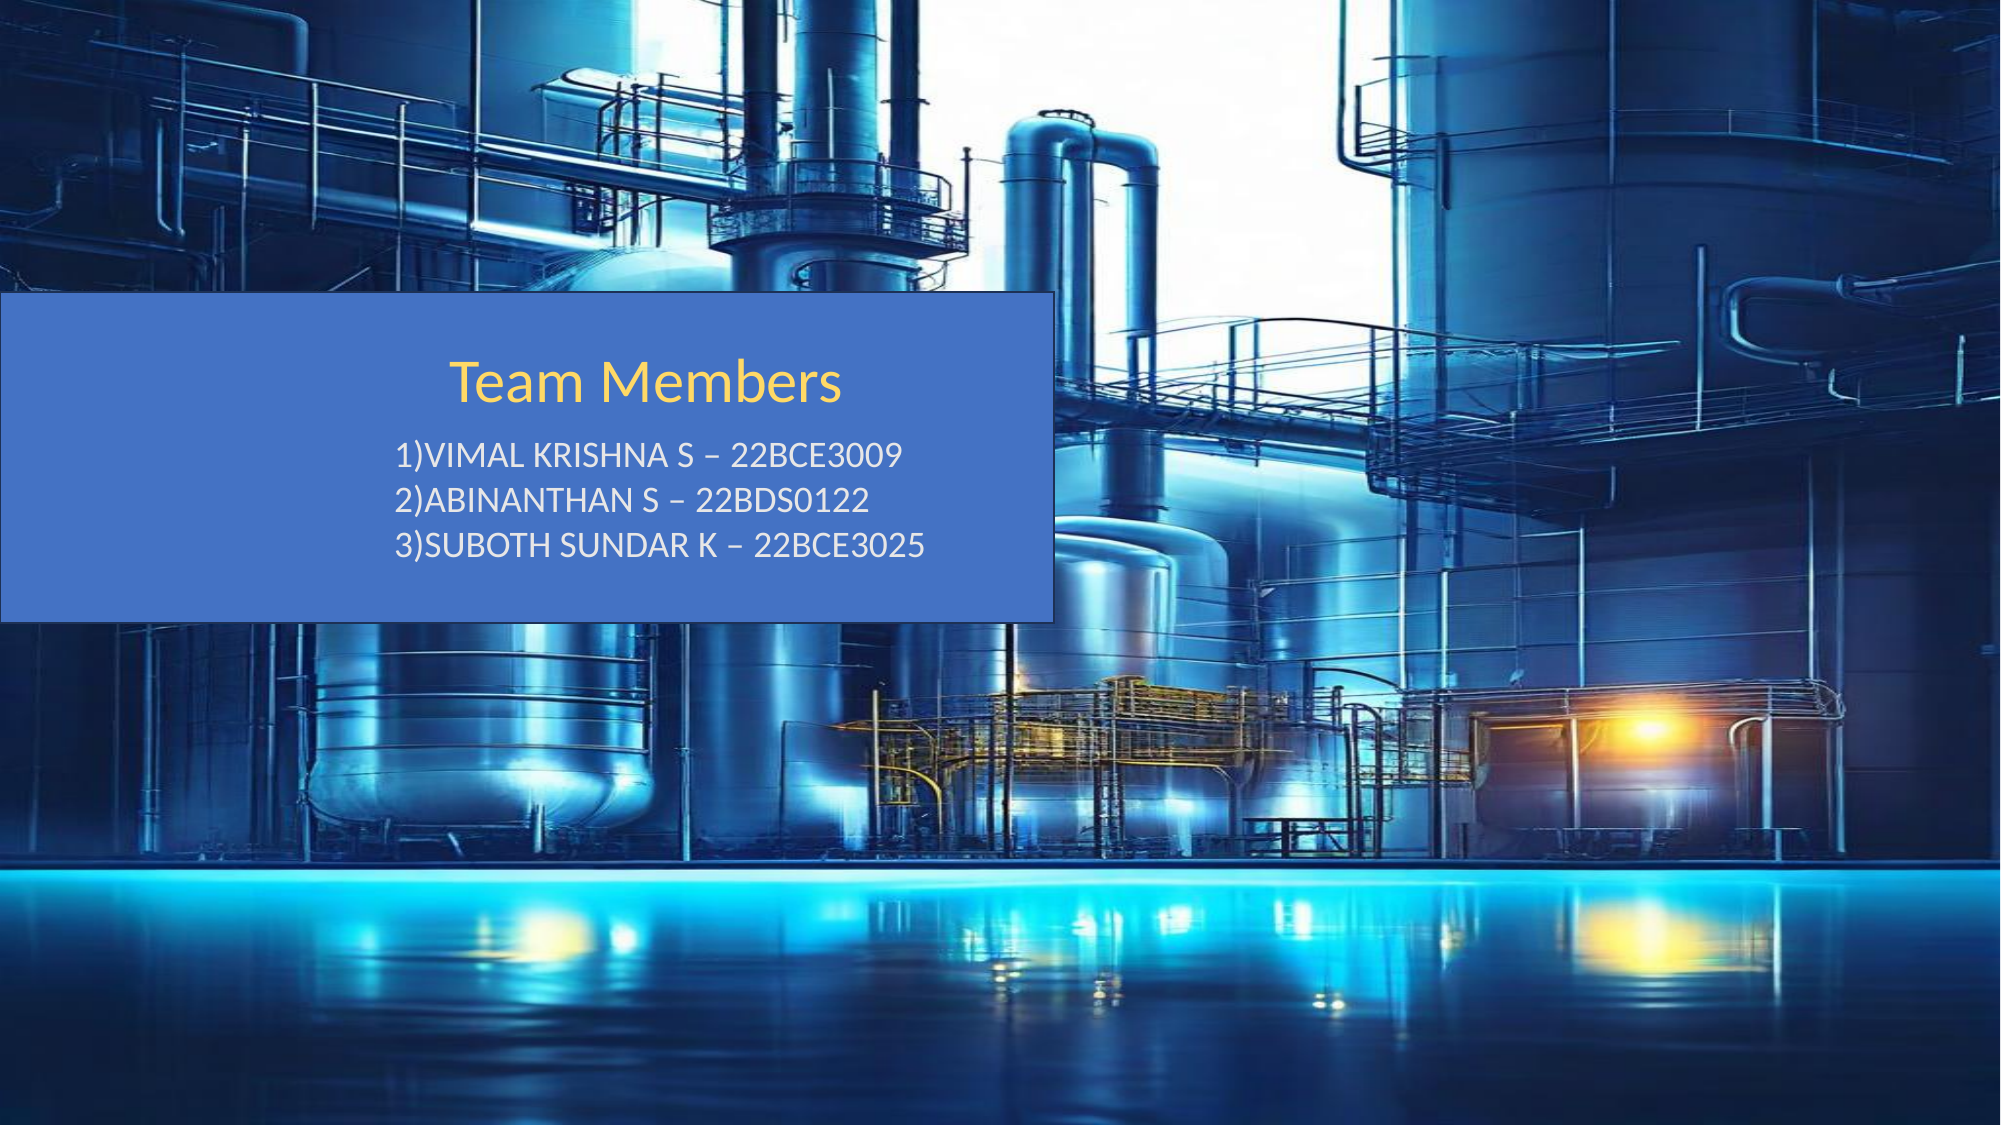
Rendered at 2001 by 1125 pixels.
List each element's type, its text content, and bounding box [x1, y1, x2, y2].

picture [0, 0, 2001, 1125]
text_box [0, 291, 1055, 624]
text_box Team Members [434, 332, 952, 422]
text_box 1)VIMAL KRISHNA S – 22BCE3009 2)ABINANTHAN S – 22BDS0122 3)SUBOTH SUNDAR K – 22BCE3025 [379, 423, 942, 573]
